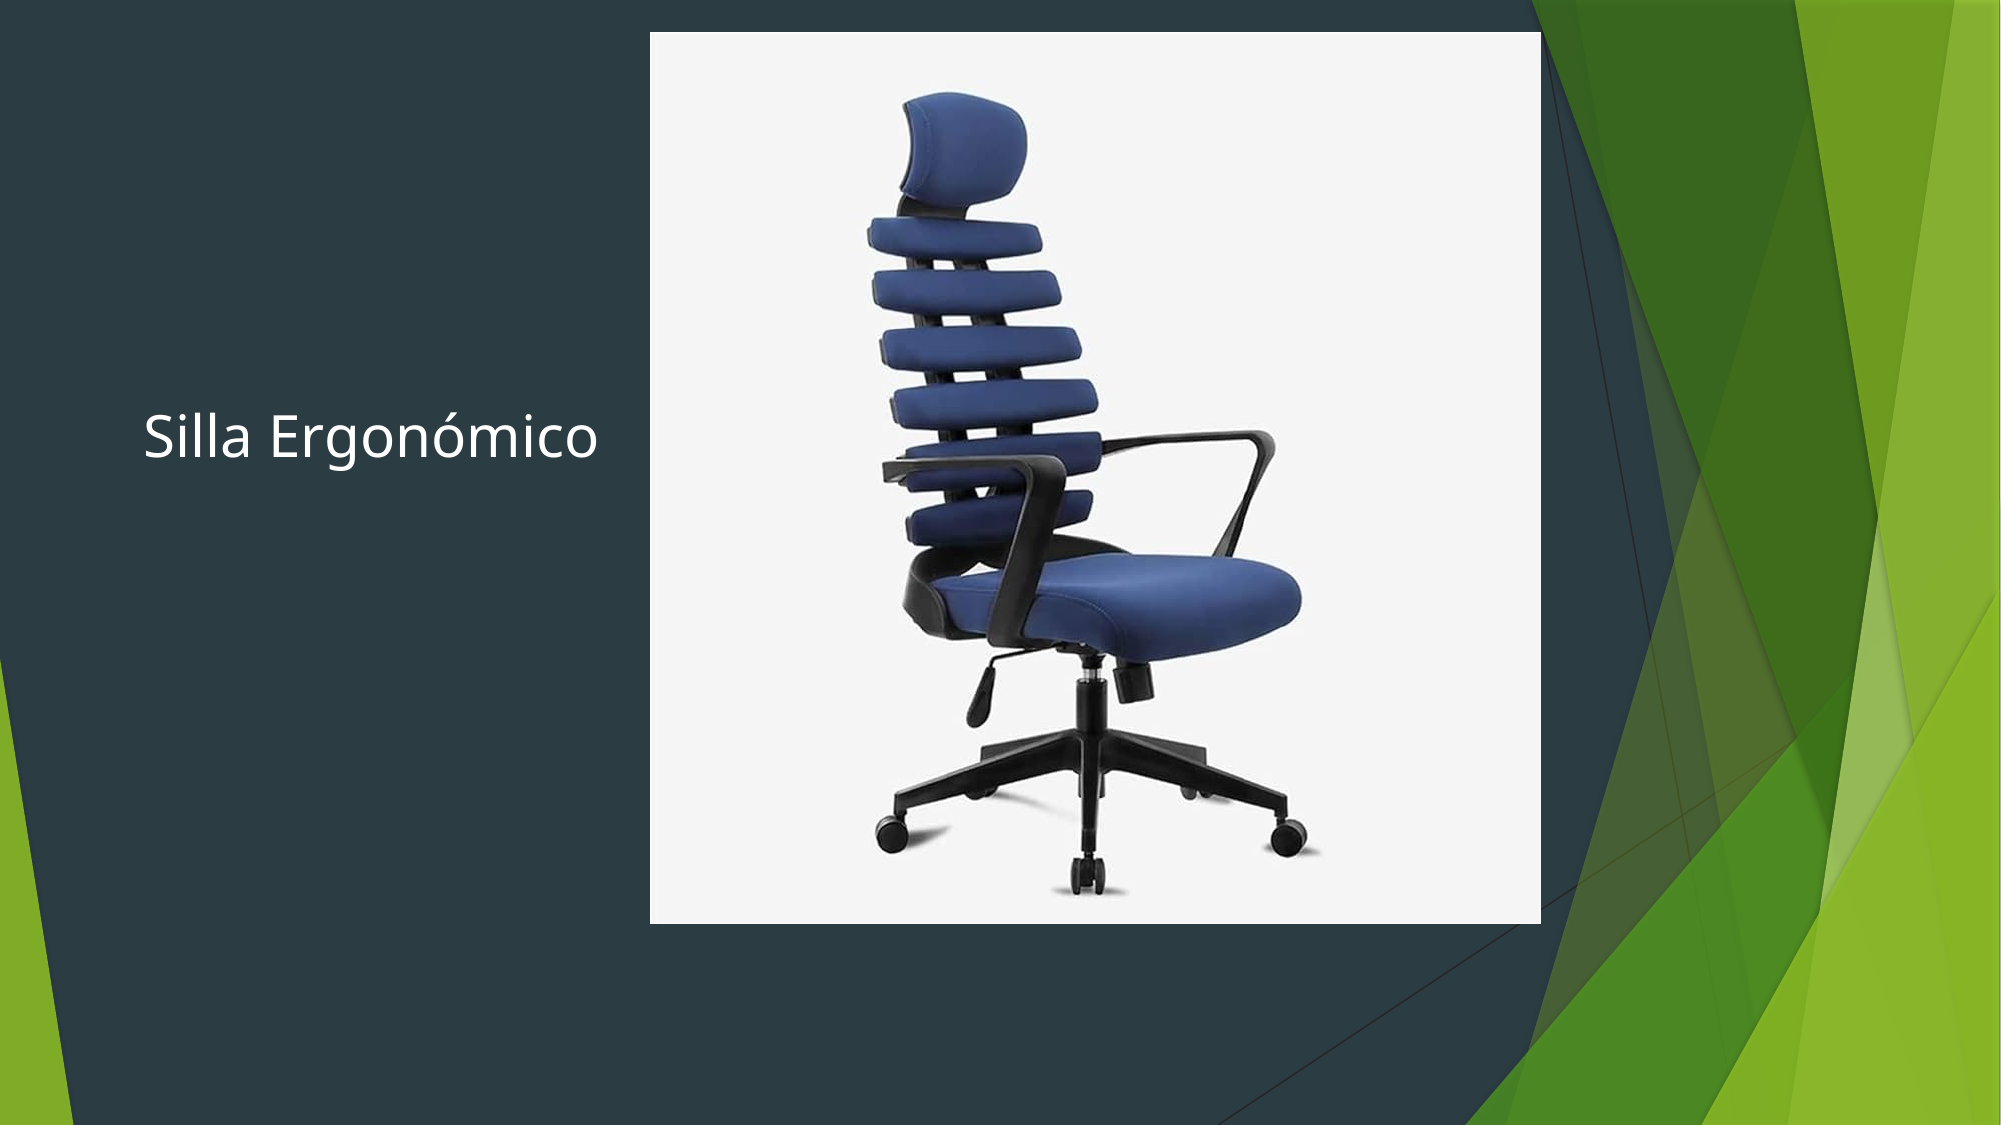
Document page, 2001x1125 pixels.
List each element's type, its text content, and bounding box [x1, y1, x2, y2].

text_box Silla Ergonómico [128, 392, 645, 477]
picture [650, 31, 1542, 924]
